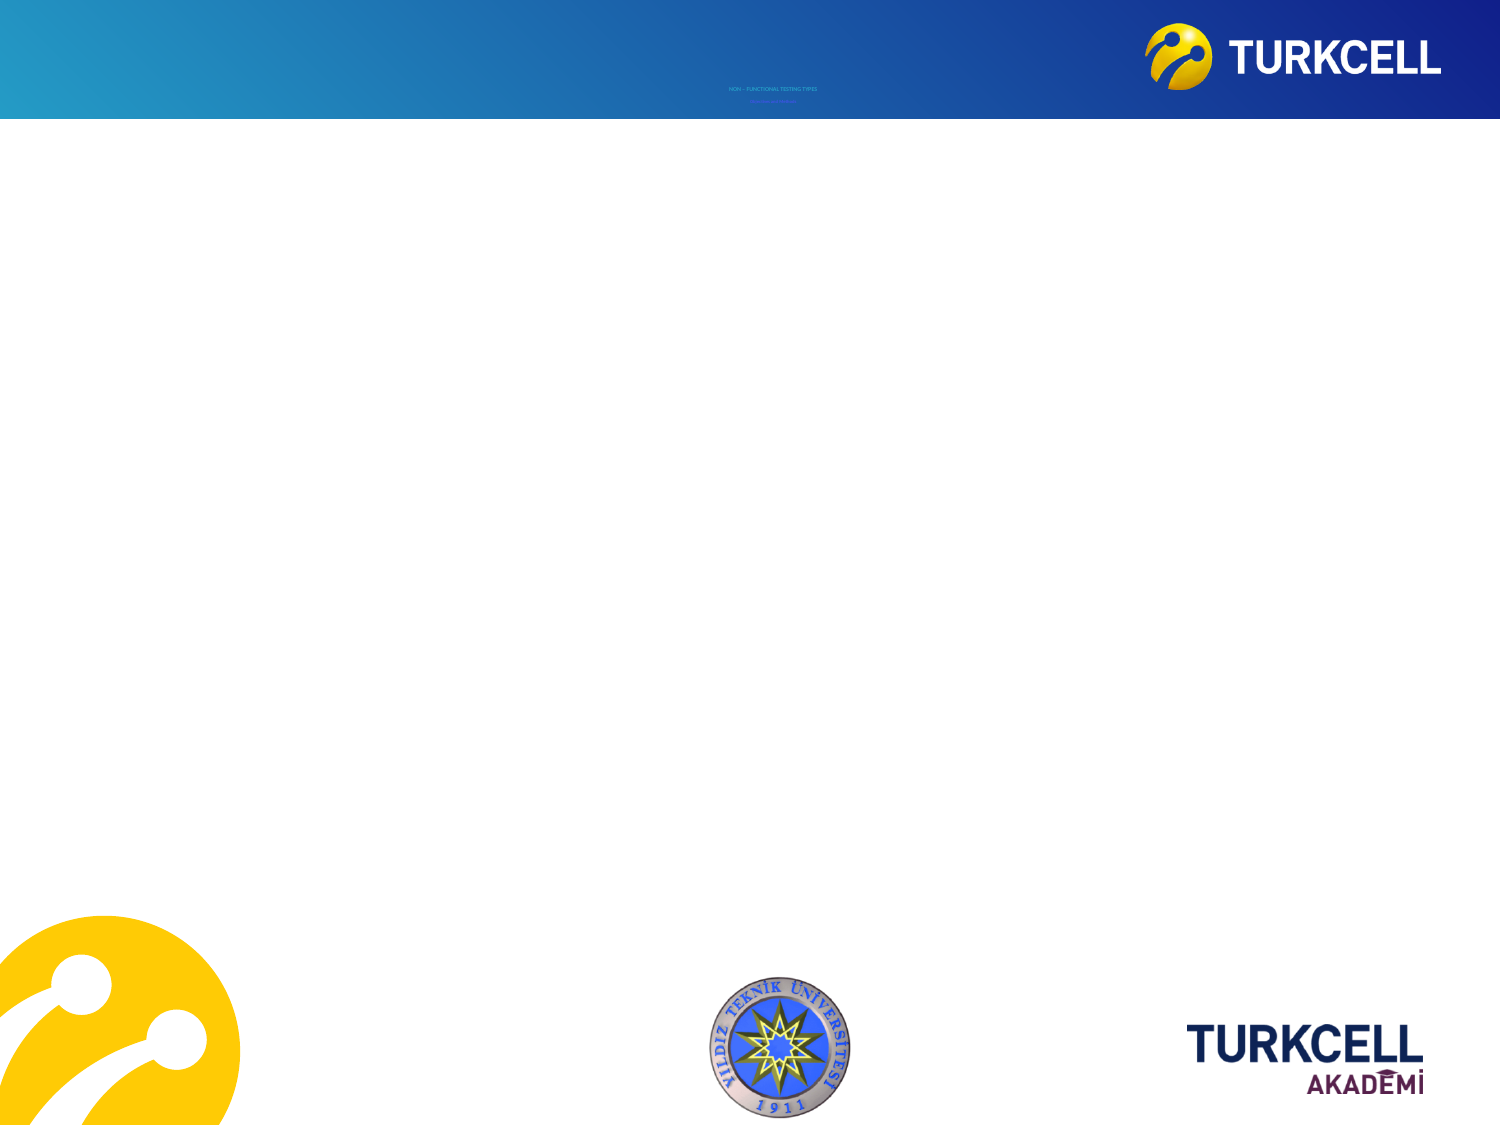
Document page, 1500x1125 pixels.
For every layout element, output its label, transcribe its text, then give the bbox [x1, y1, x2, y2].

title NON – FUNCTIONAL TESTING TYPES Objectives and Methods [41, 0, 1500, 119]
picture [1186, 1024, 1423, 1095]
picture [708, 975, 851, 1119]
